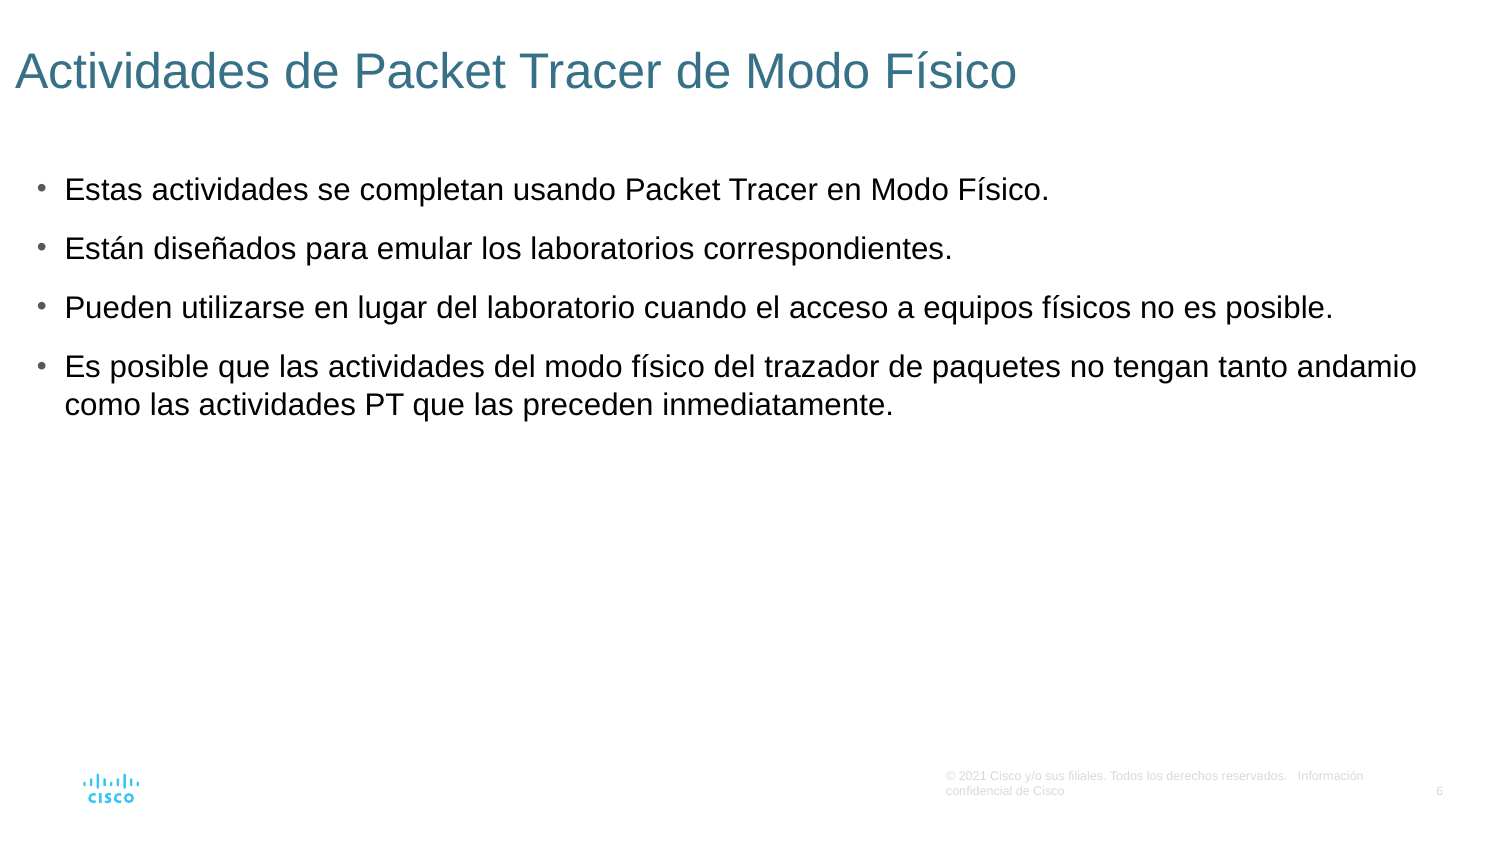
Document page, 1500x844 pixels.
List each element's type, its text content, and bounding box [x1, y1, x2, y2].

text_box Estas actividades se completan usando Packet Tracer en Modo Físico. Están diseñados para emular los laboratorios correspondientes. Pueden utilizarse en lugar del laboratorio cuando el acceso a equipos físicos no es posible. Es posible que las actividades del modo físico del trazador de paquetes no tengan tanto andamio como las actividades PT que las preceden inmediatamente. [21, 161, 1479, 759]
title Actividades de Packet Tracer de Modo Físico [0, 6, 1500, 131]
